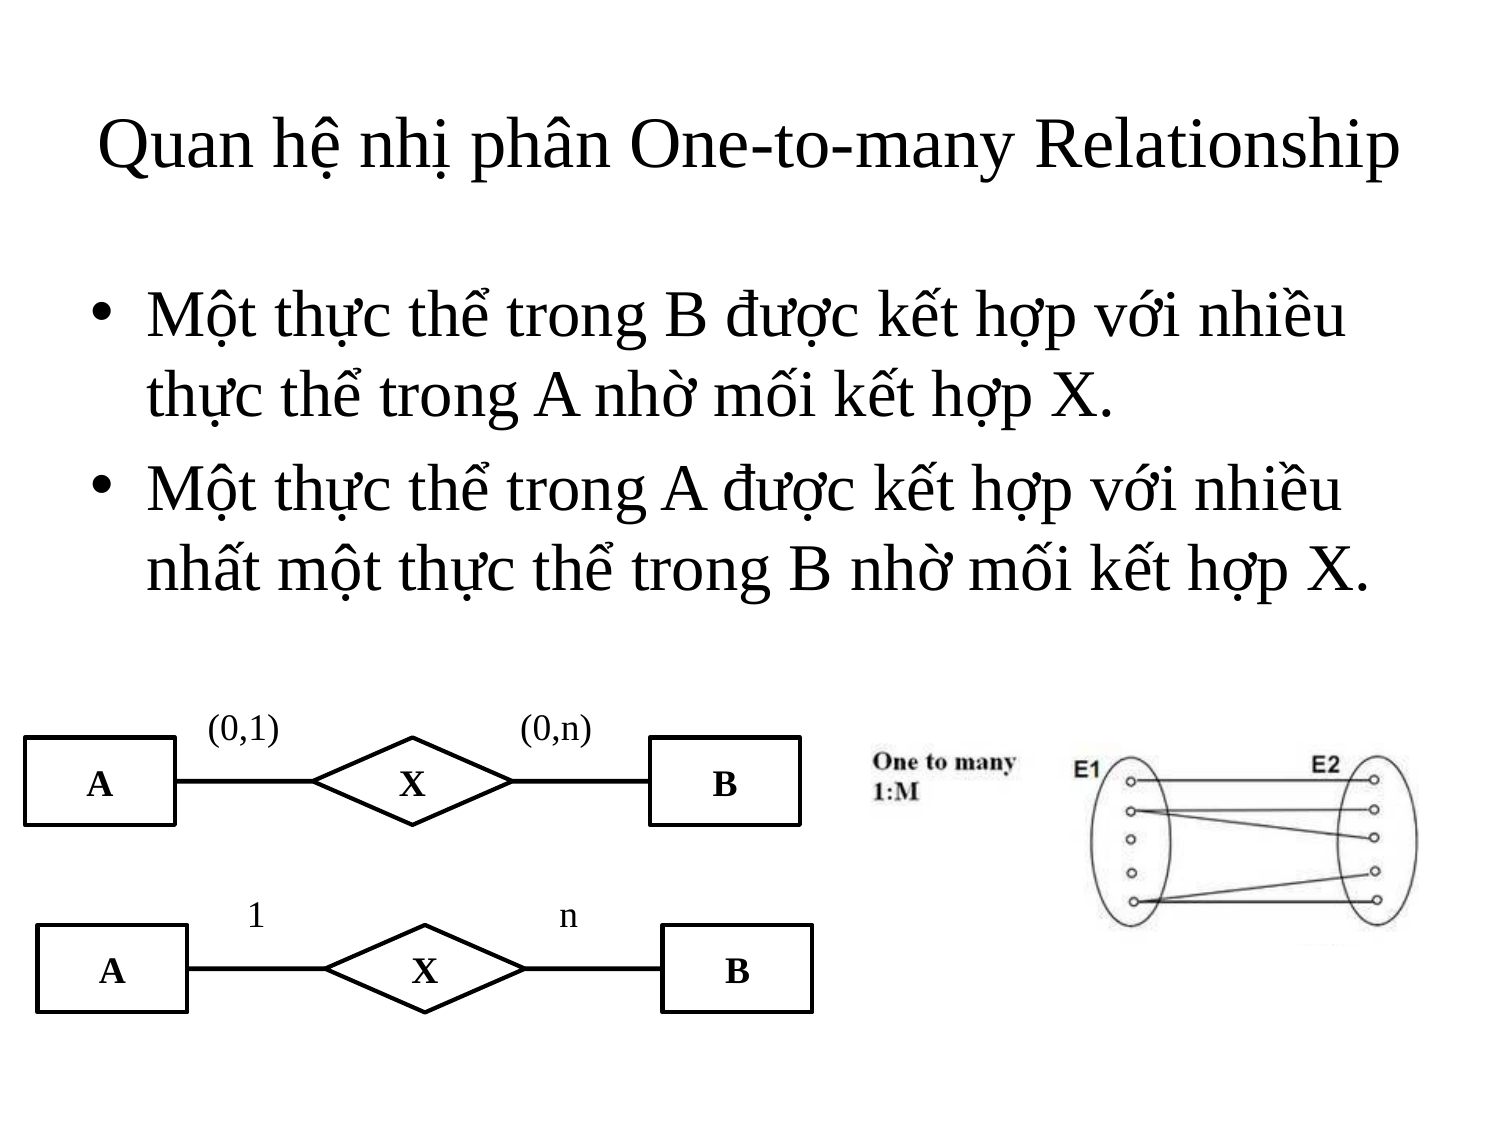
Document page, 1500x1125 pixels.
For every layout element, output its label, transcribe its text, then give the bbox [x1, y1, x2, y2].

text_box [24, 699, 801, 826]
list Một thực thể trong B được kết hợp với nhiều thực thể trong A nhờ mối kết hợp X. Một thực thể trong A được kết hợp với nhiều nhất một thực thể trong B nhờ mối kết hợp X. [75, 262, 1425, 1005]
title Quan hệ nhị phân One-to-many Relationship [75, 45, 1425, 233]
picture [862, 737, 1426, 946]
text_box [37, 887, 813, 1013]
